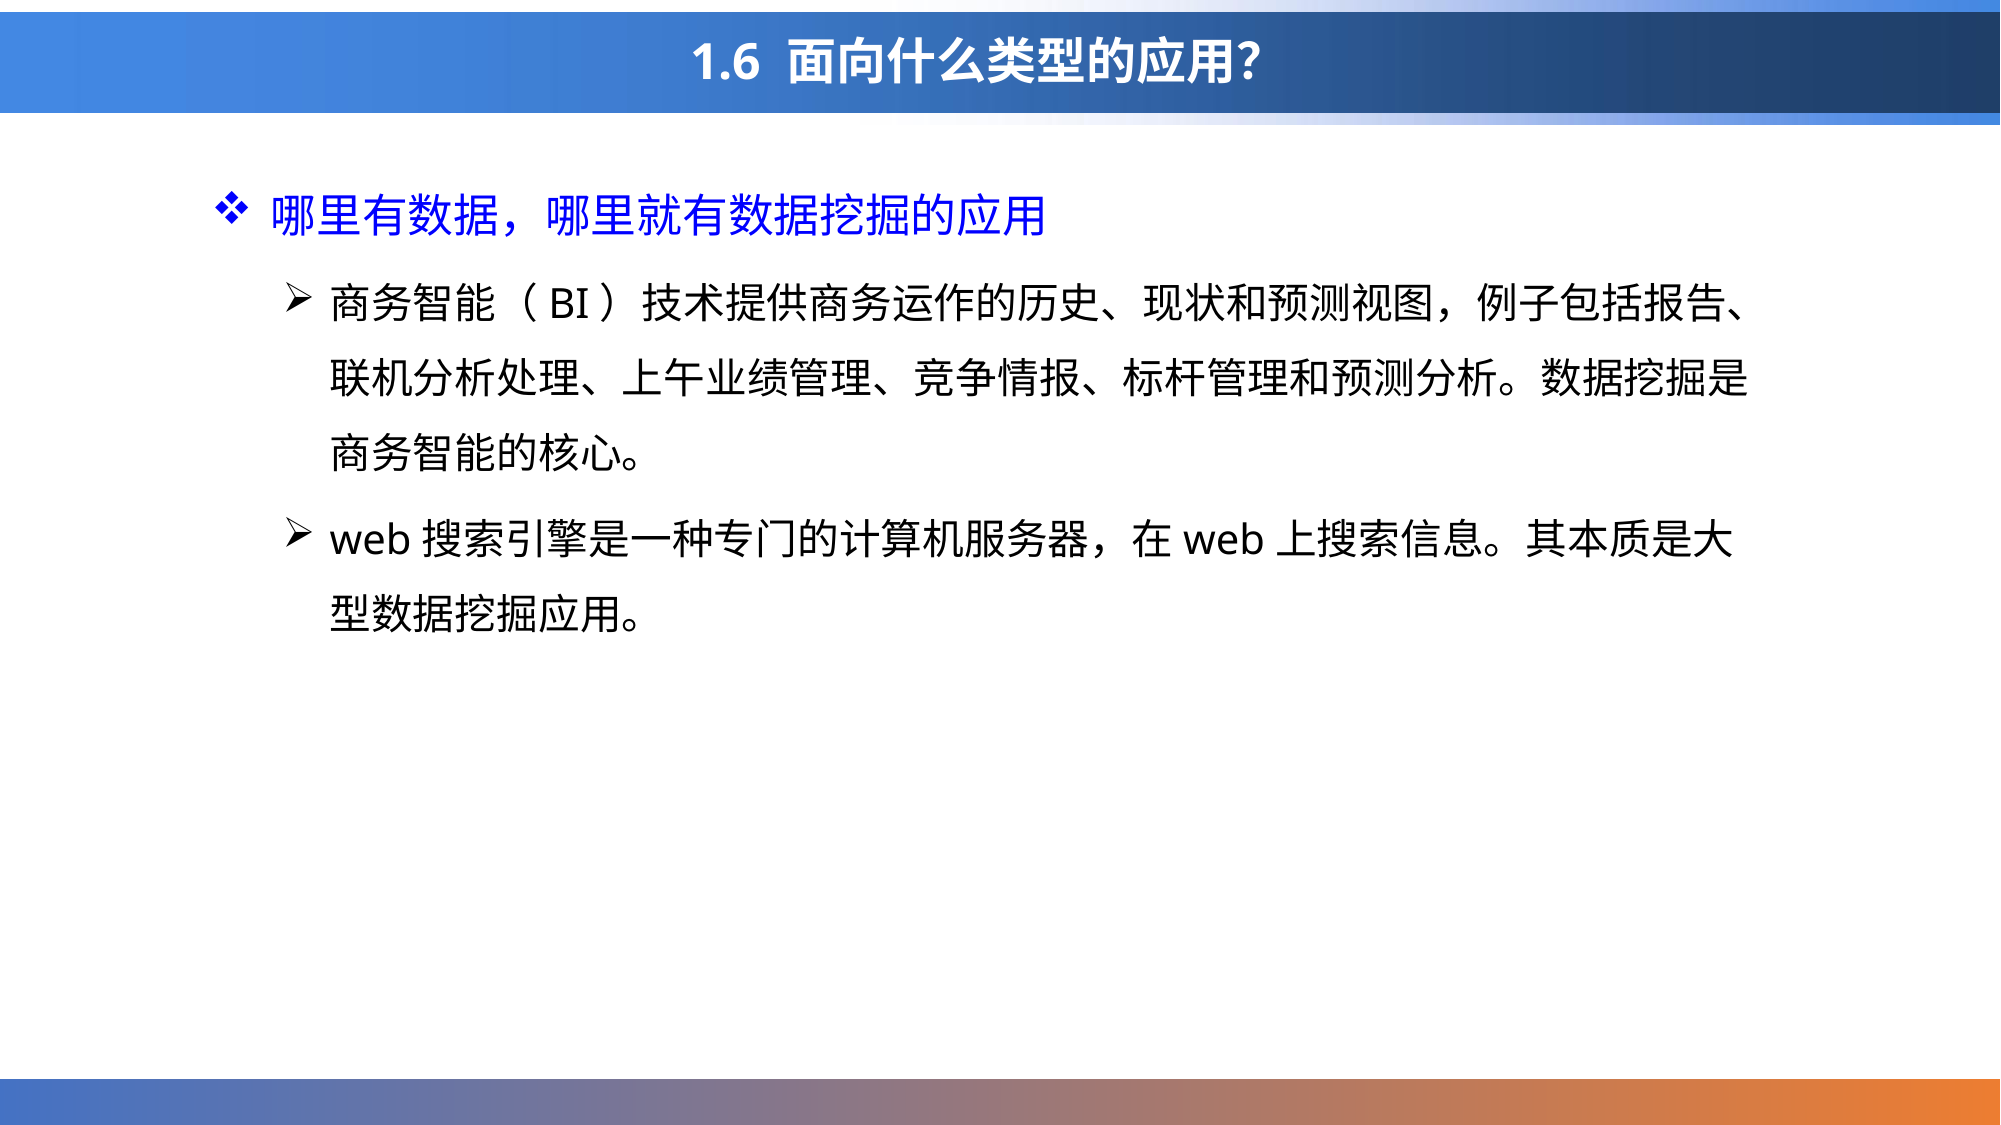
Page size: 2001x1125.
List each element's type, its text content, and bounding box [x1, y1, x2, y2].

title 1.6 面向什么类型的应用？ [154, 22, 1822, 122]
list 哪里有数据，哪里就有数据挖掘的应用 商务智能（BI）技术提供商务运作的历史、现状和预测视图，例子包括报告、联机分析处理、上午业绩管理、竞争情报、标杆管理和预测分析。数据挖掘是商务智能的核心。 web搜索引擎是一种专门的计算机服务器，在web上搜索信息。其本质是大型数据挖掘应用。 [196, 151, 1780, 963]
picture [0, 0, 2000, 125]
